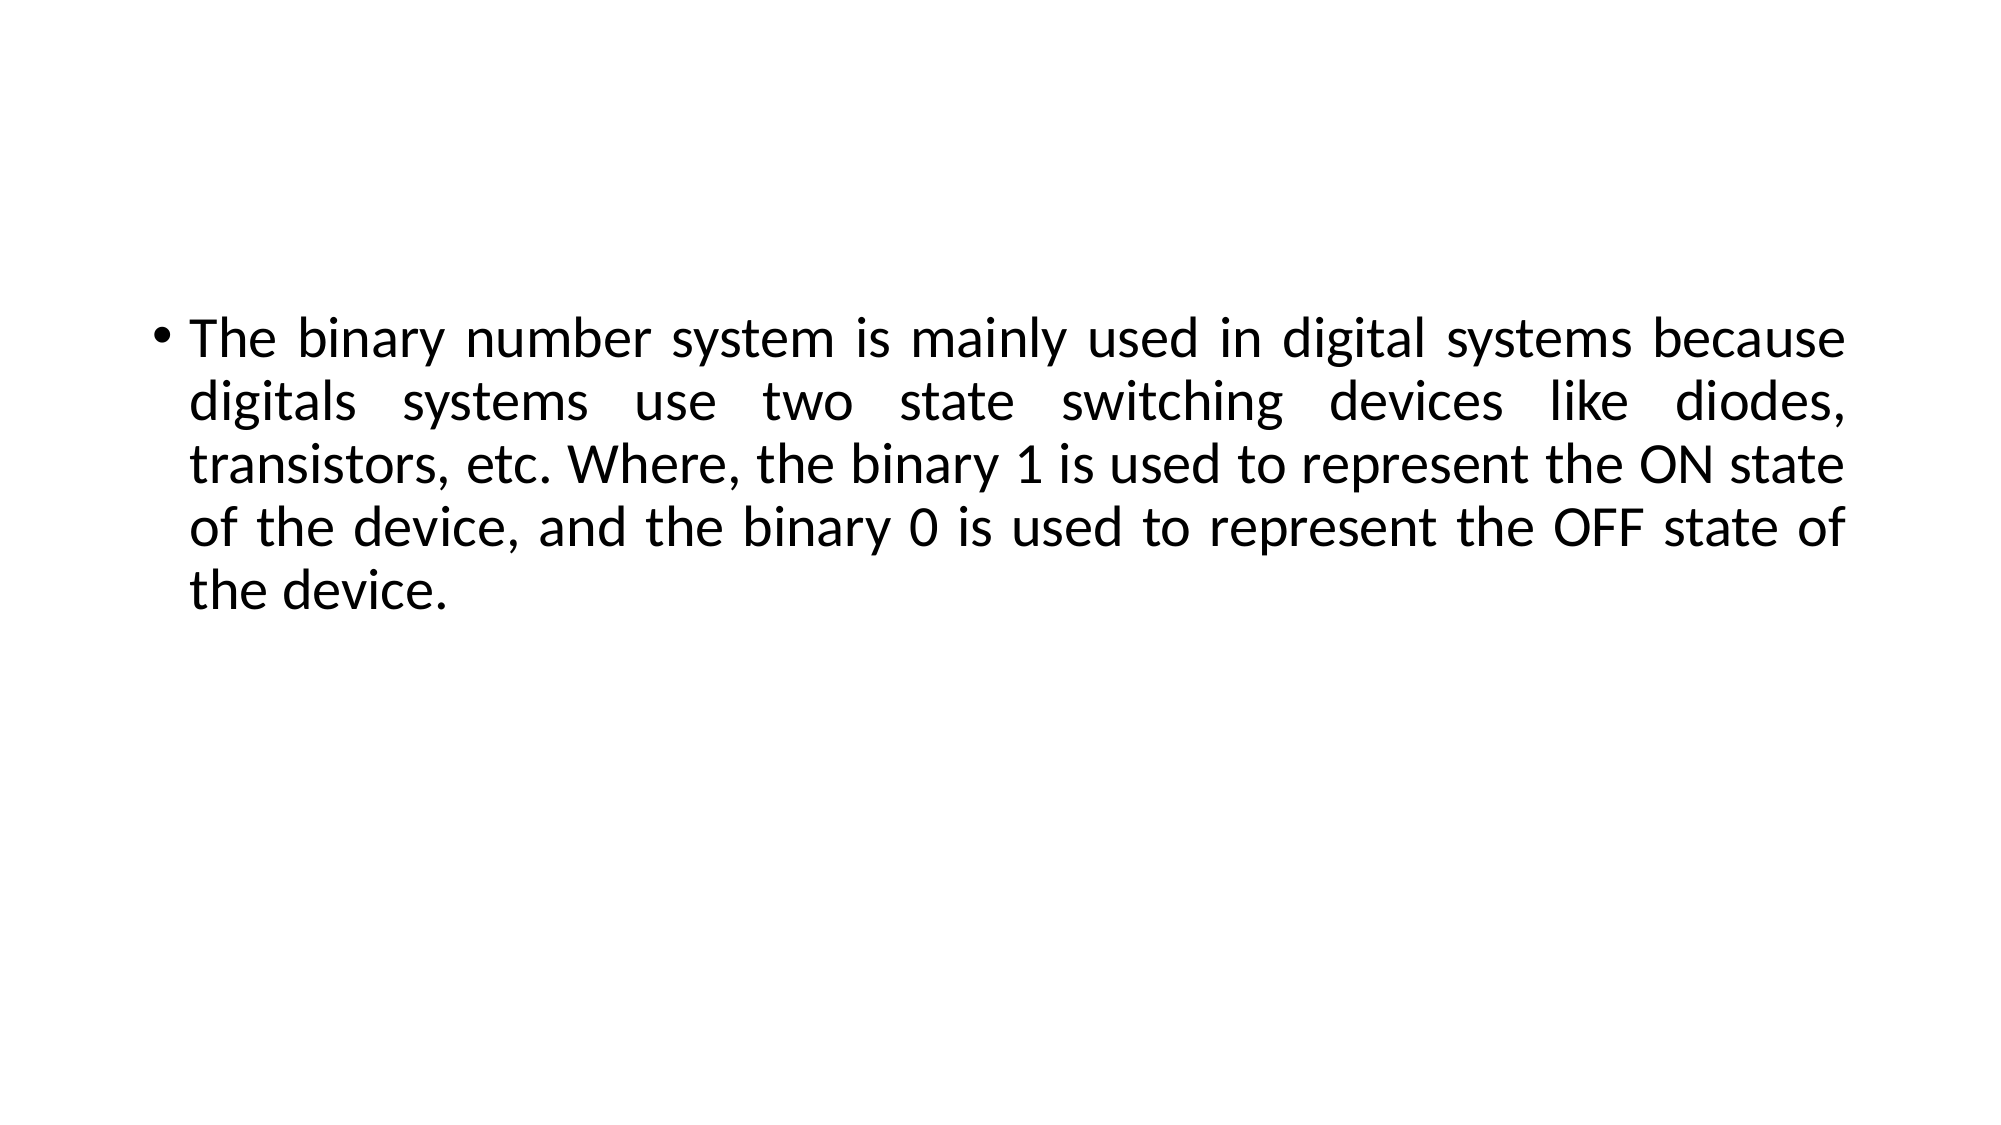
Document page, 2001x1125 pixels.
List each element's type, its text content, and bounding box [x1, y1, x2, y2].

list The binary number system is mainly used in digital systems because digitals systems use two state switching devices like diodes, transistors, etc. Where, the binary 1 is used to represent the ON state of the device, and the binary 0 is used to represent the OFF state of the device. [137, 299, 1863, 1014]
